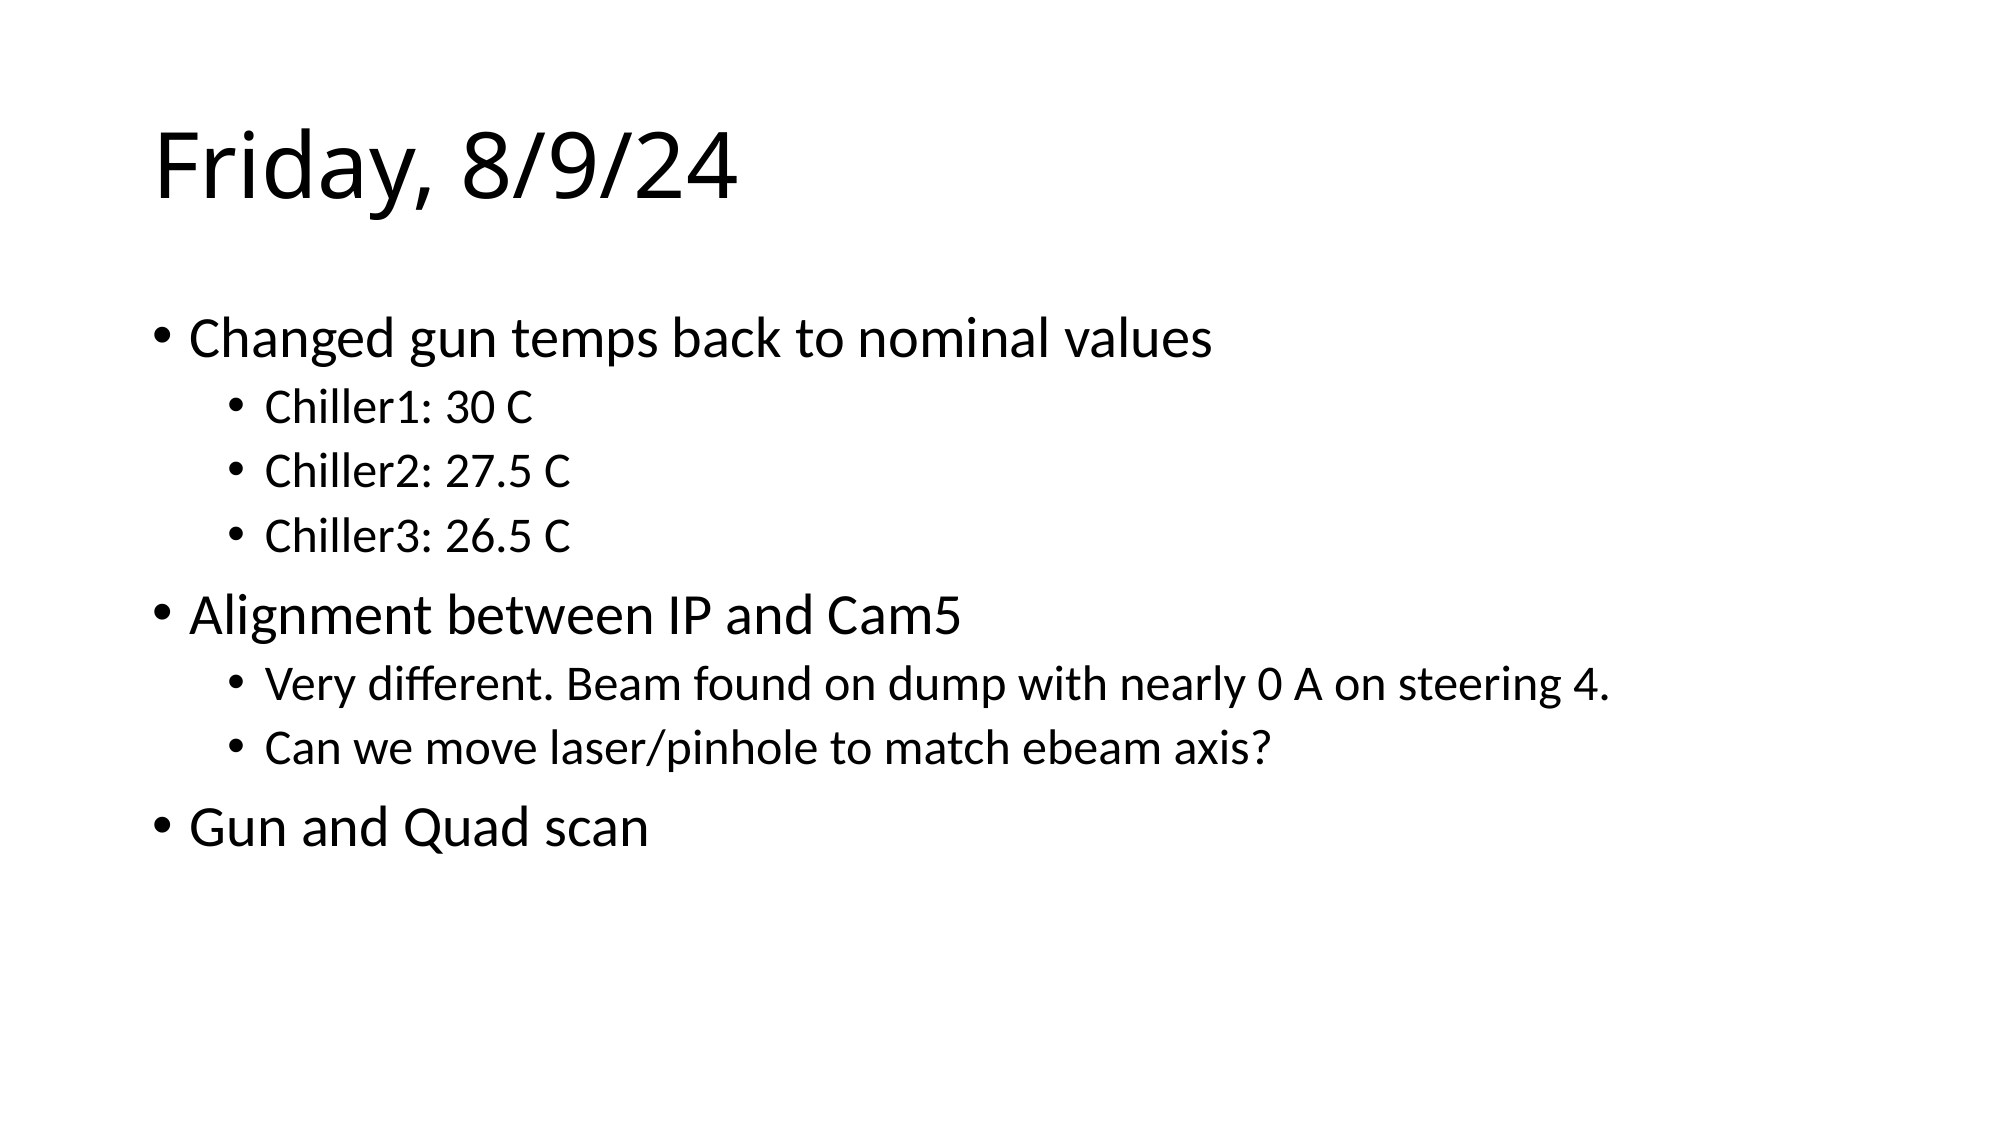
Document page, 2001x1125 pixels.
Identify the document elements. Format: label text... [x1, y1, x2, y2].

list Changed gun temps back to nominal values Chiller1: 30 C Chiller2: 27.5 C Chiller3: 26.5 C Alignment between IP and Cam5 Very different. Beam found on dump with nearly 0 A on steering 4. Can we move laser/pinhole to match ebeam axis? Gun and Quad scan [137, 299, 1863, 1014]
title Friday, 8/9/24 [137, 59, 1863, 278]
